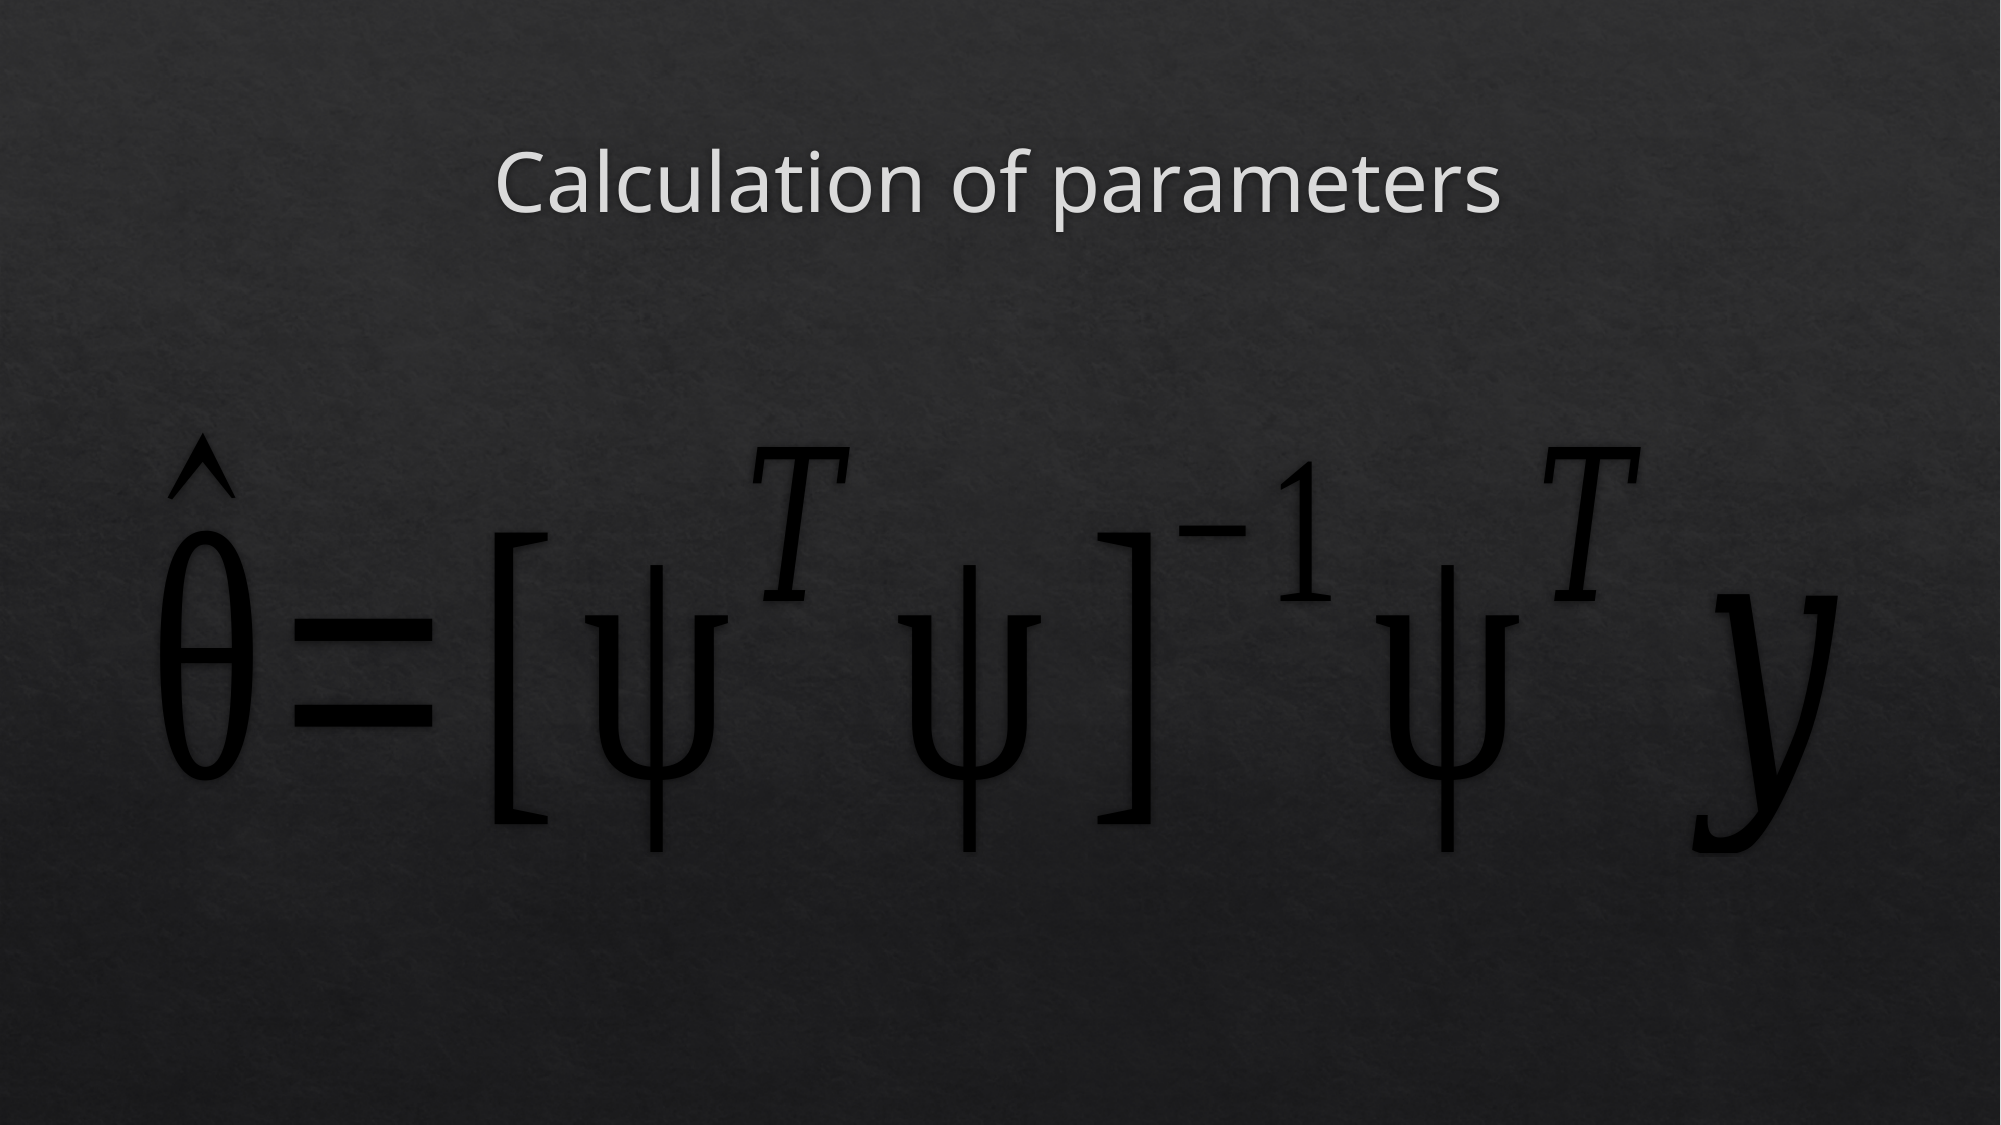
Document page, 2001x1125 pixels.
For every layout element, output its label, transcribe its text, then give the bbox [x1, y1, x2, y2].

title Calculation of parameters [149, 99, 1849, 260]
